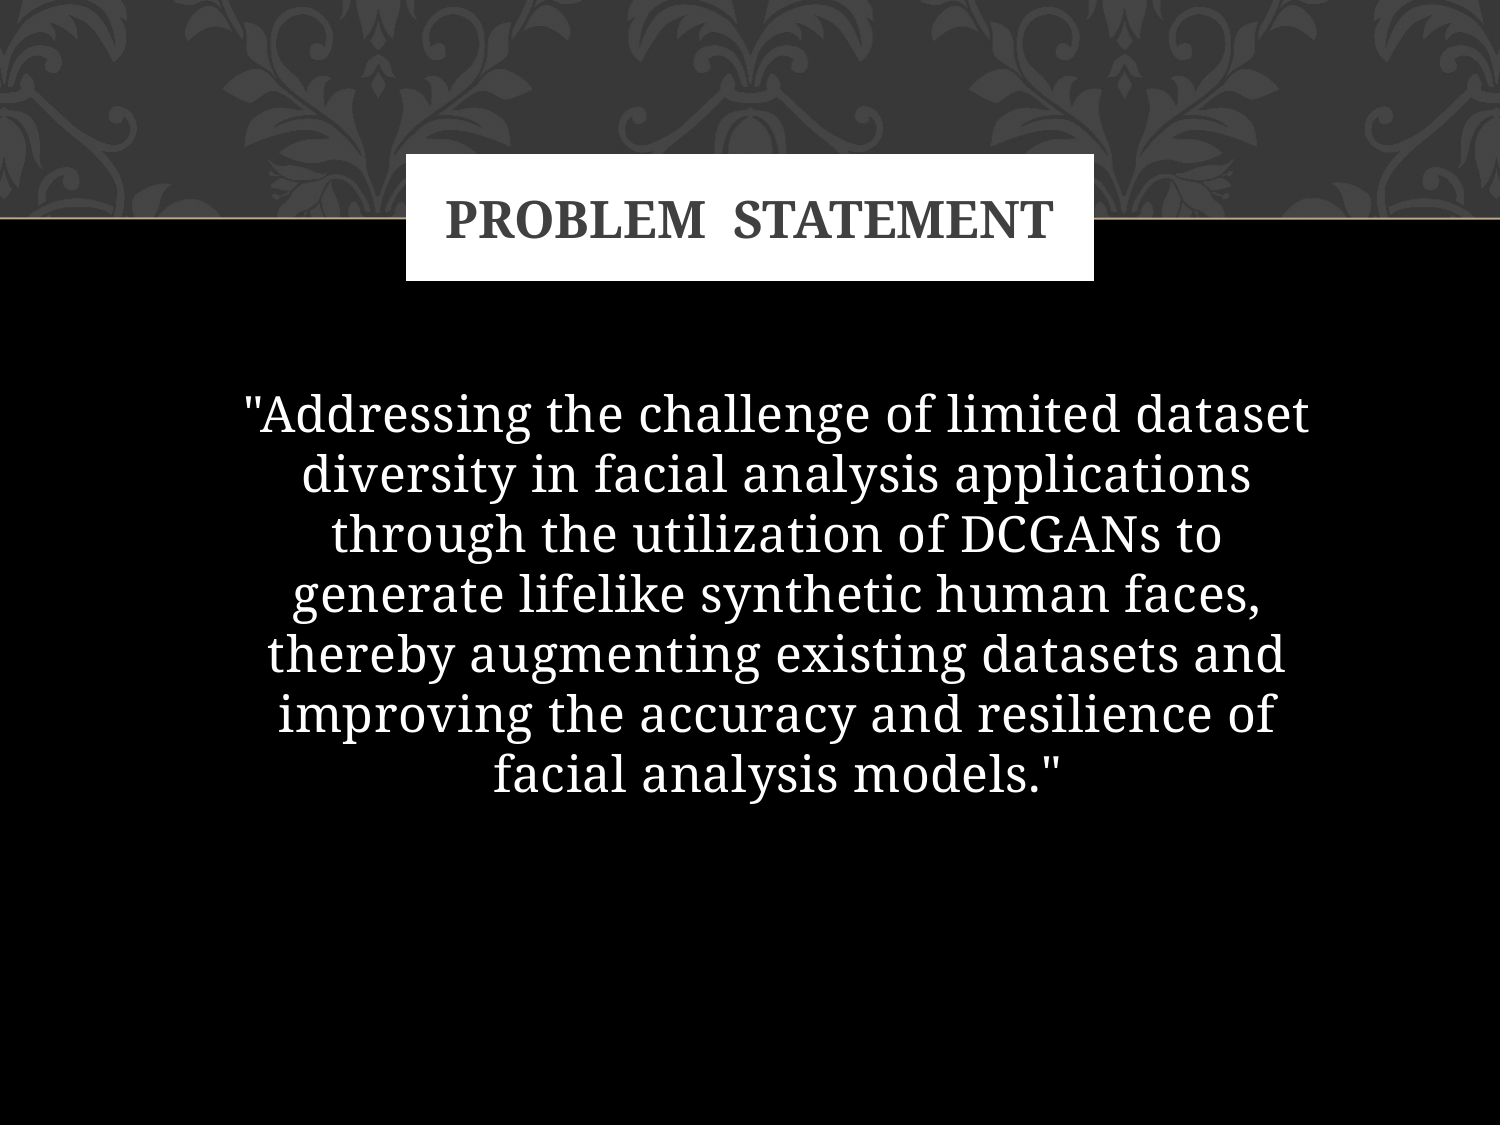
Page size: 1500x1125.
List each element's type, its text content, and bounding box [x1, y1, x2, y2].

title Problem statement [406, 154, 1094, 281]
list "Addressing the challenge of limited dataset diversity in facial analysis applications through the utilization of DCGANs to generate lifelike synthetic human faces, thereby augmenting existing datasets and improving the accuracy and resilience of facial analysis models." [212, 324, 1344, 913]
